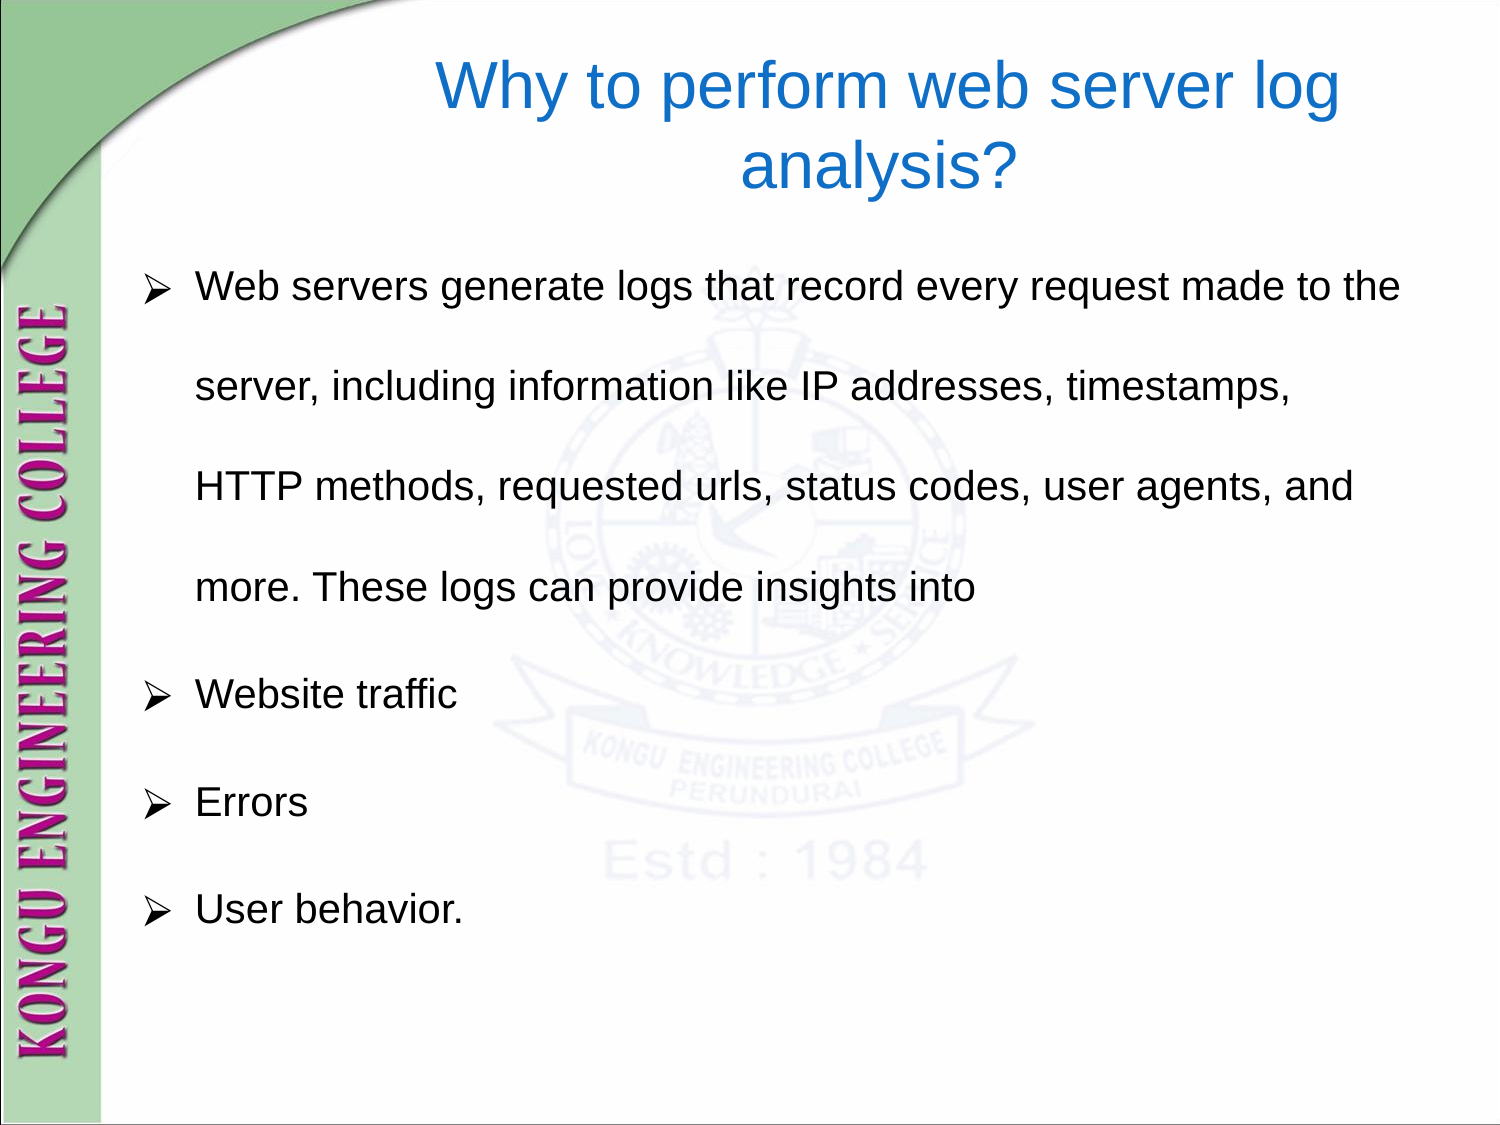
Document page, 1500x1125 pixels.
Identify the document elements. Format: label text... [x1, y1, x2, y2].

title Why to perform web server log analysis? [334, 126, 1425, 201]
picture [0, 0, 1500, 1125]
list Web servers generate logs that record every request made to the server, including information like IP addresses, timestamps, HTTP methods, requested urls, status codes, user agents, and more. These logs can provide insights into Website traffic Errors User behavior. [104, 201, 1425, 1125]
